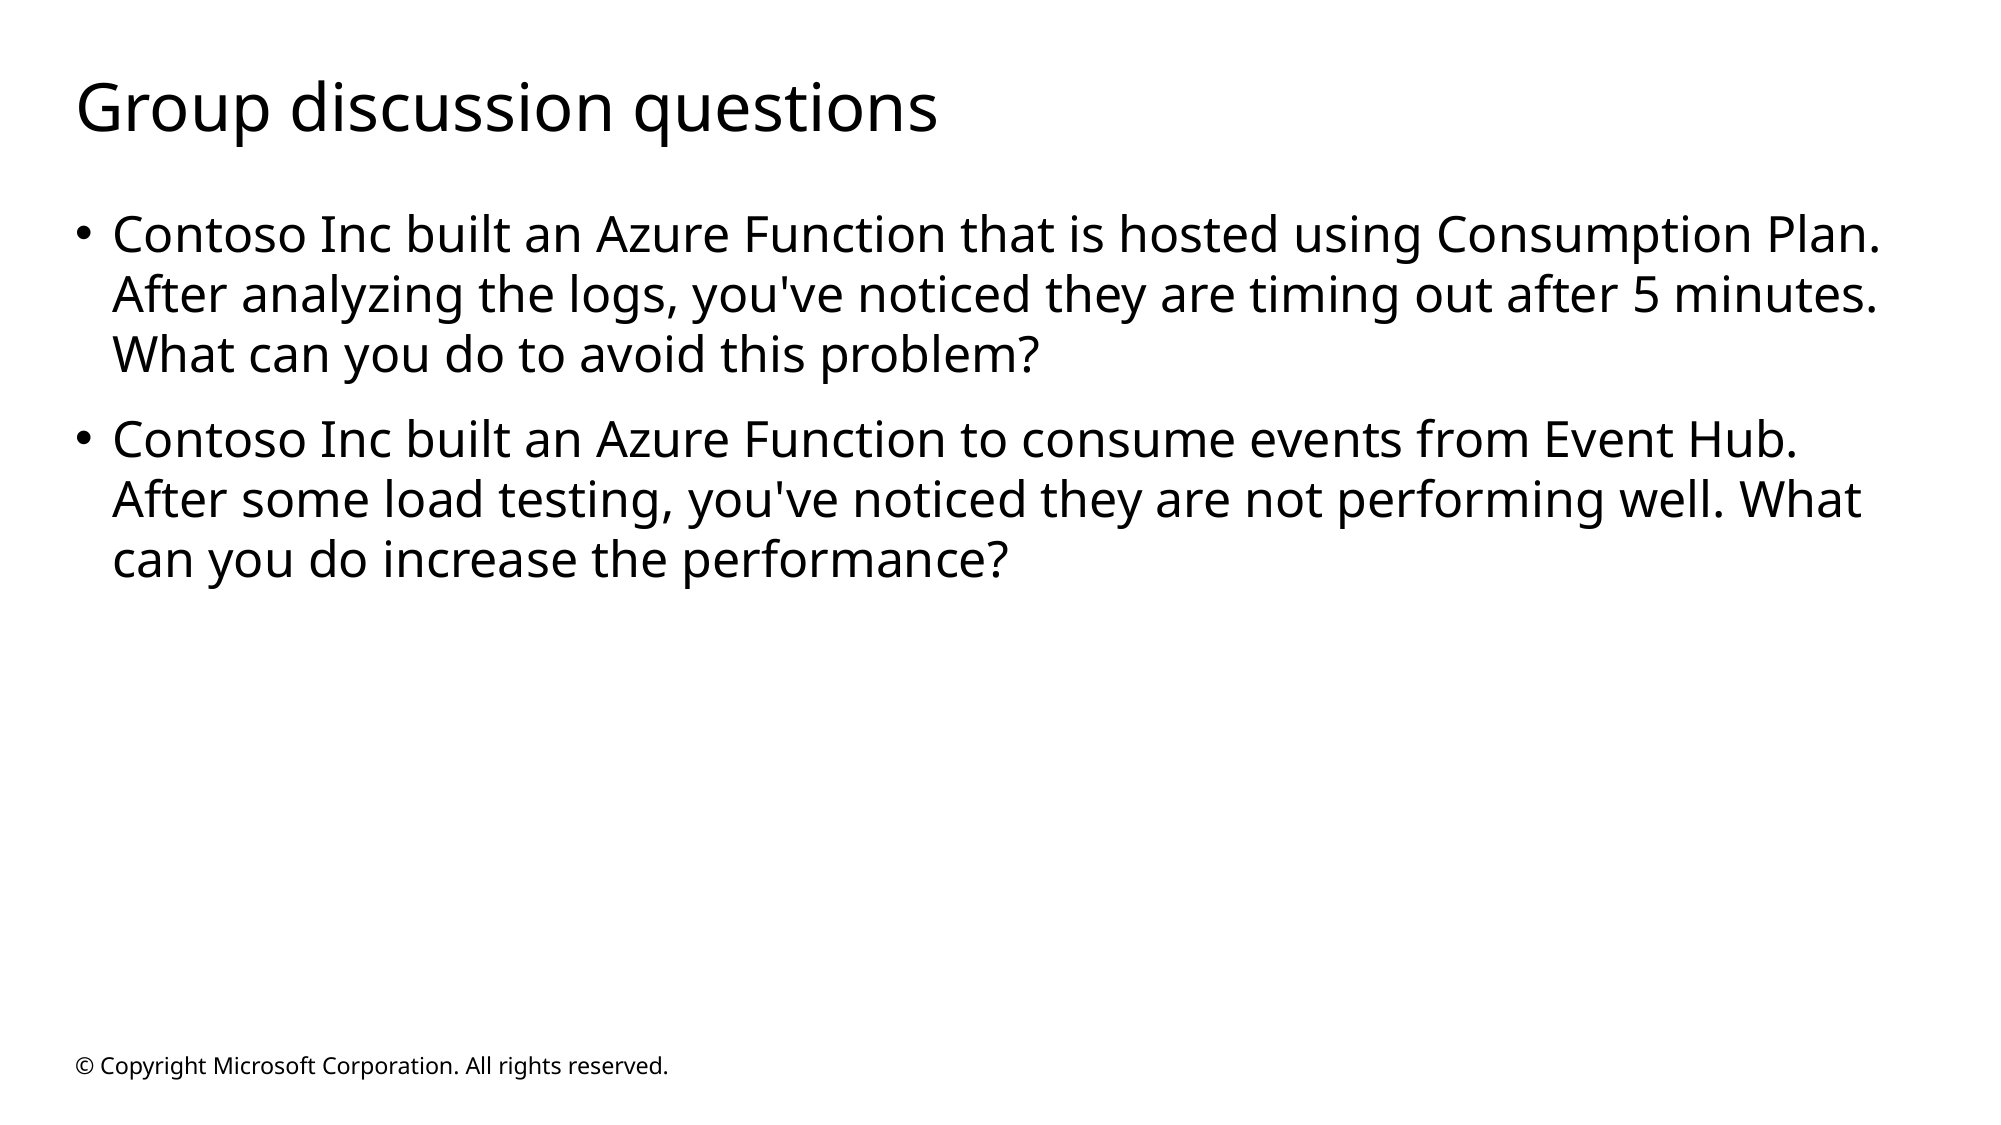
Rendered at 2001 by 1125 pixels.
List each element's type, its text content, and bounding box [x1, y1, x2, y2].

title Group discussion questions [75, 67, 1916, 153]
list Contoso Inc built an Azure Function that is hosted using Consumption Plan. After analyzing the logs, you've noticed they are timing out after 5 minutes. What can you do to avoid this problem? Contoso Inc built an Azure Function to consume events from Event Hub. After some load testing, you've noticed they are not performing well. What can you do increase the performance? [75, 202, 1916, 993]
